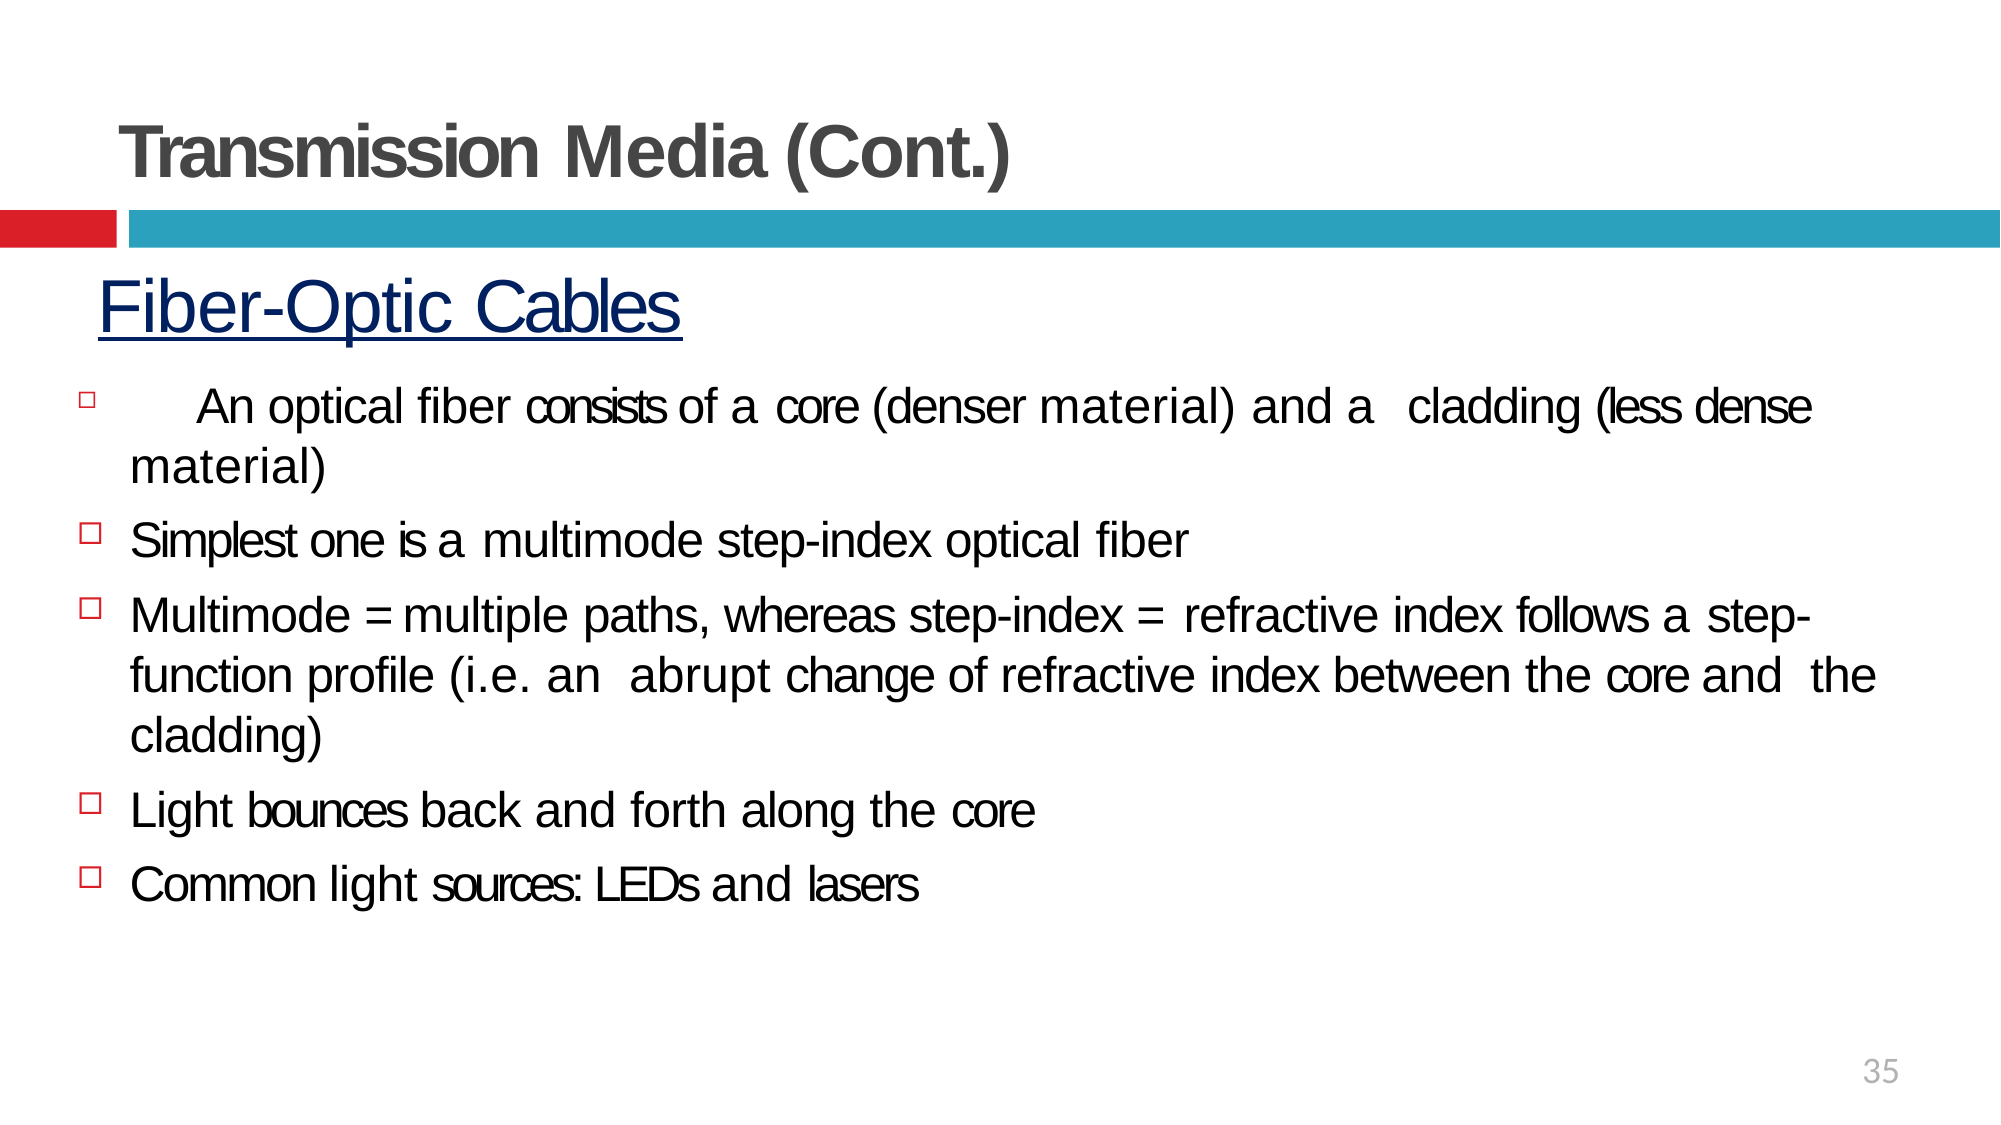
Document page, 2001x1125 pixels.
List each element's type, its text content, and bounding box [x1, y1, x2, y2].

title Transmission Media (Cont.) [116, 100, 1328, 213]
slide_number 35 [1440, 1046, 1900, 1092]
text_box Fiber-Optic Cables An optical fiber consists of a core (denser material) and a cladding (less dense material) Simplest one is a multimode step-index optical fiber Multimode = multiple paths, whereas step-index = refractive index follows a step-function profile (i.e. an abrupt change of refractive index between the core and the cladding) Light bounces back and forth along the core Common light sources: LEDs and lasers [75, 213, 1966, 912]
